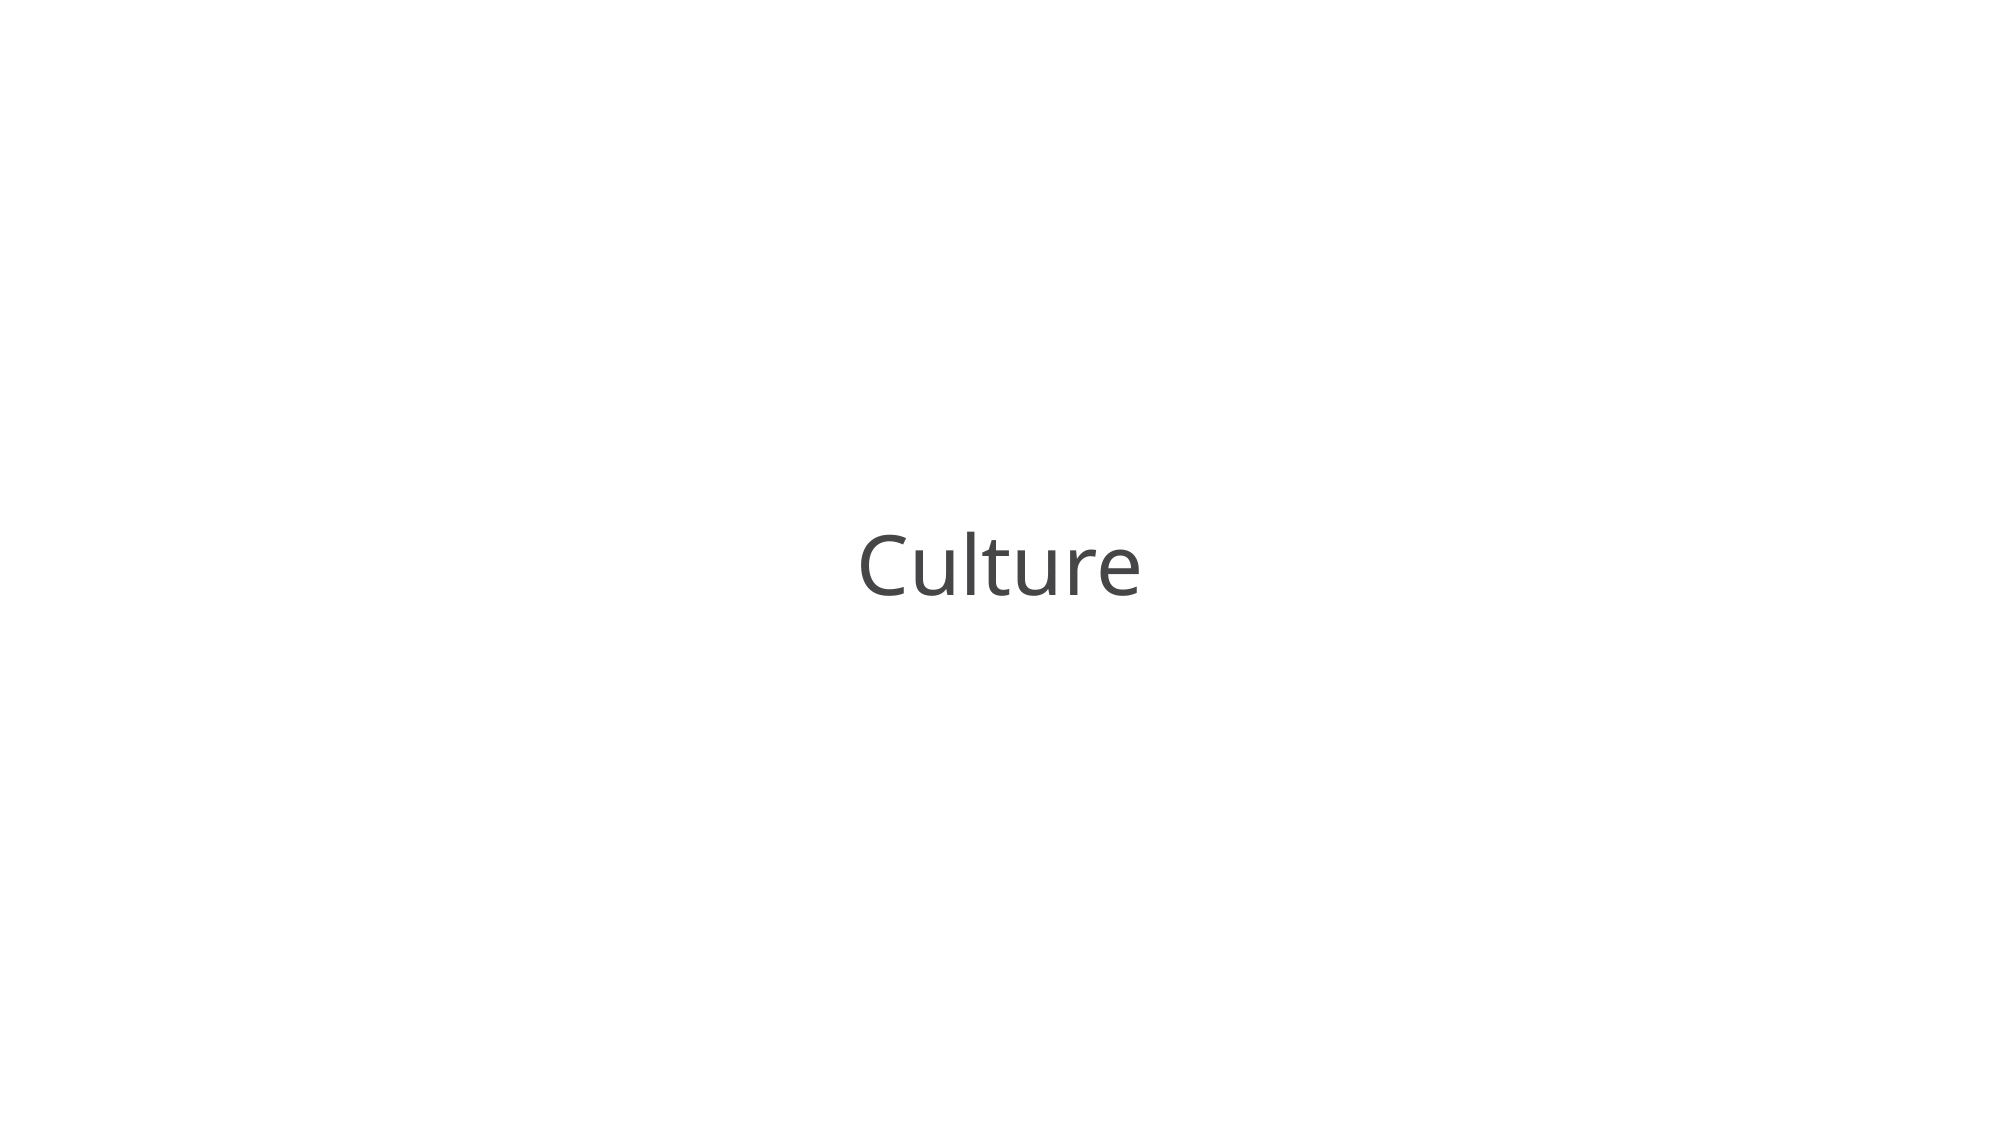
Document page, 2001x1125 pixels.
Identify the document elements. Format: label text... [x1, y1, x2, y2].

text_box Culture [0, 505, 2000, 620]
